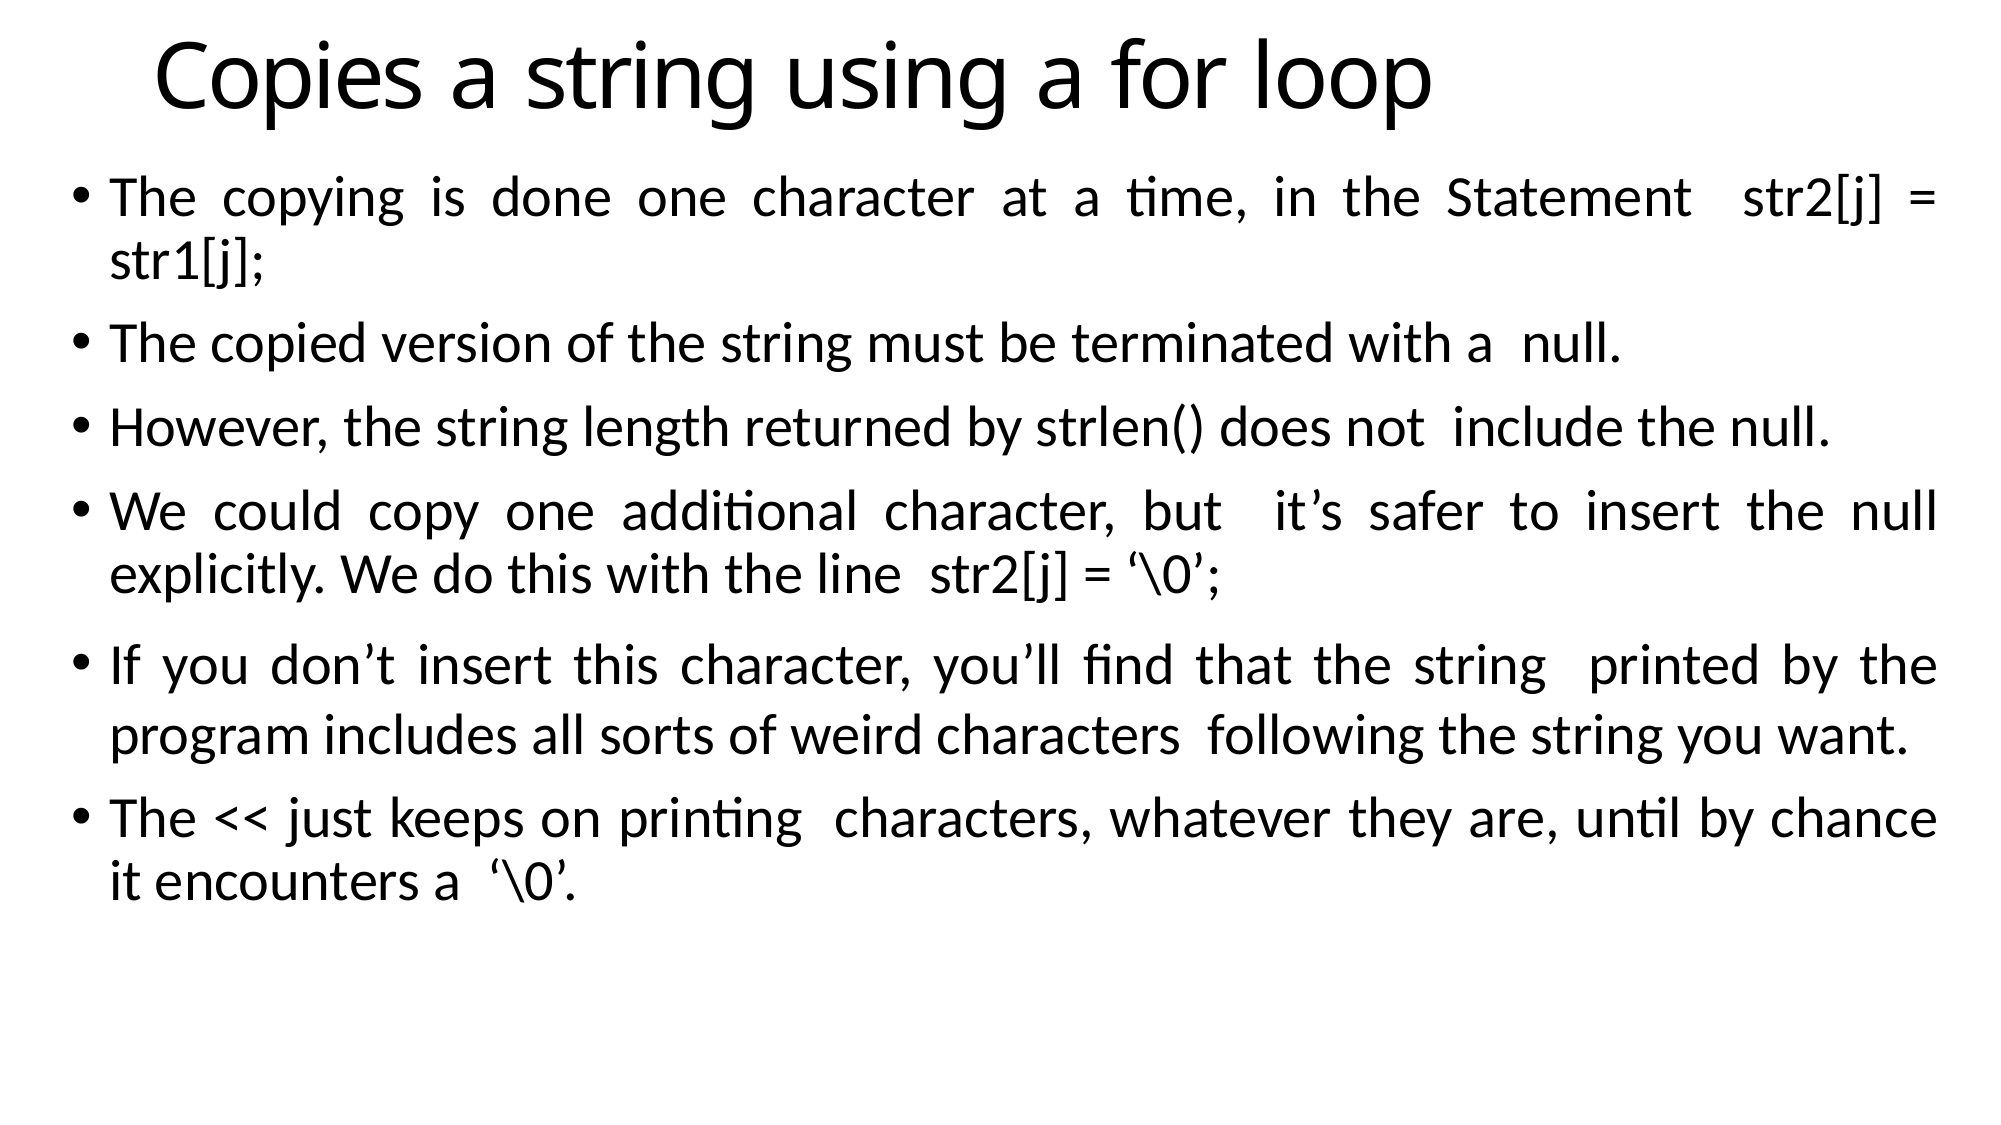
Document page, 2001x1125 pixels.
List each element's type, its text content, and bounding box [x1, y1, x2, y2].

list The copying is done one character at a time, in the Statement str2[j] = str1[j]; The copied version of the string must be terminated with a null. However, the string length returned by strlen() does not include the null. We could copy one additional character, but it’s safer to insert the null explicitly. We do this with the line str2[j] = ‘\0’; If you don’t insert this character, you’ll find that the string printed by the program includes all sorts of weird characters following the string you want. The << just keeps on printing characters, whatever they are, until by chance it encounters a ‘\0’. [56, 158, 1955, 1080]
title Copies a string using a for loop [137, 16, 1863, 142]
